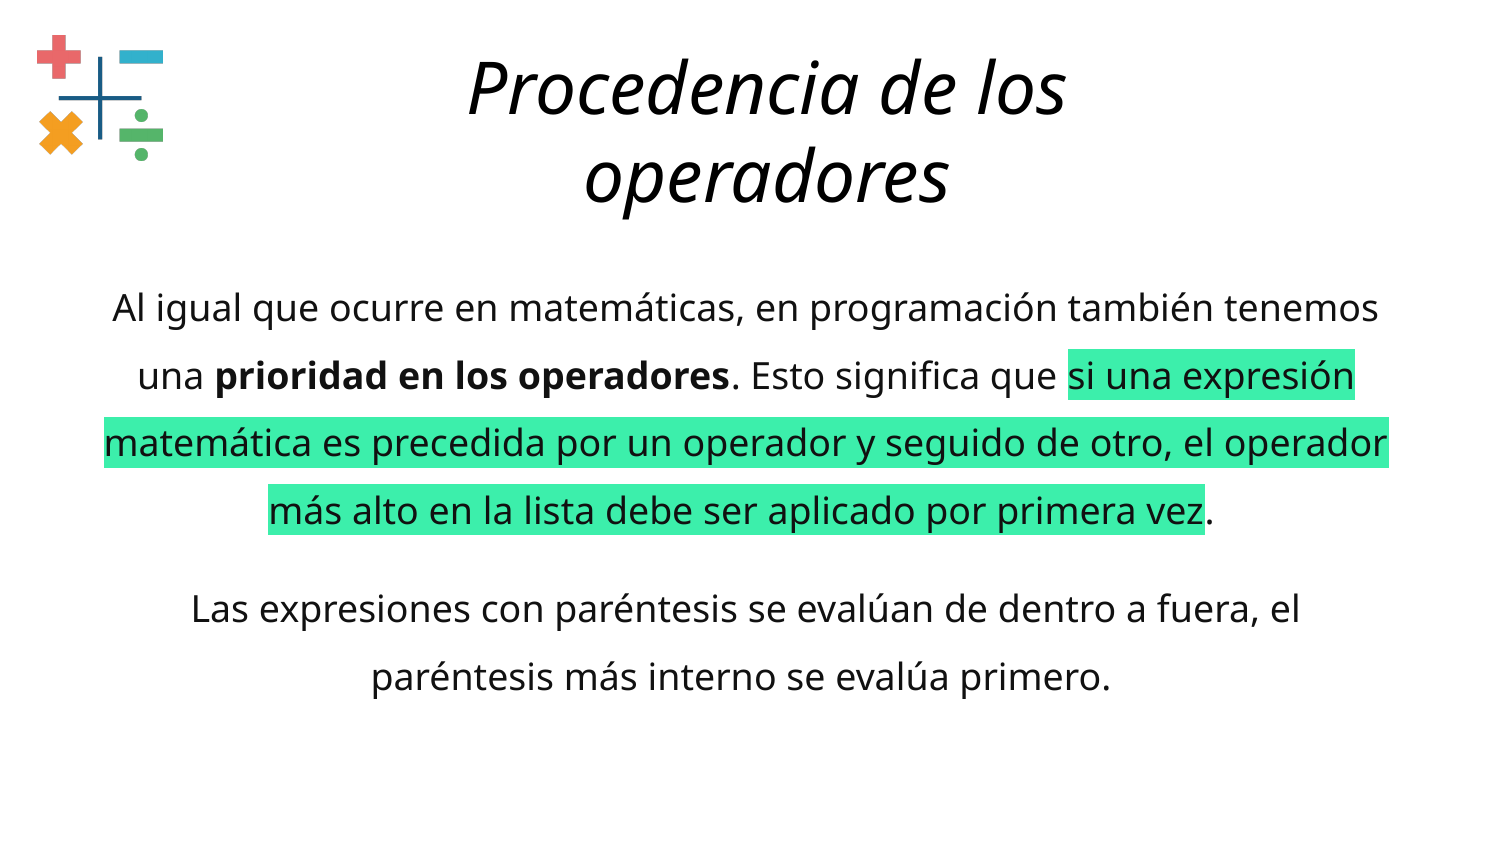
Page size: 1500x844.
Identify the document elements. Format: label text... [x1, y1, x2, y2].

text_box Procedencia de los operadores [269, 48, 1266, 211]
picture [36, 35, 163, 162]
text_box Al igual que ocurre en matemáticas, en programación también tenemos una prioridad en los operadores. Esto significa que si una expresión matemática es precedida por un operador y seguido de otro, el operador más alto en la lista debe ser aplicado por primera vez. Las expresiones con paréntesis se evalúan de dentro a fuera, el paréntesis más interno se evalúa primero. [85, 276, 1407, 684]
